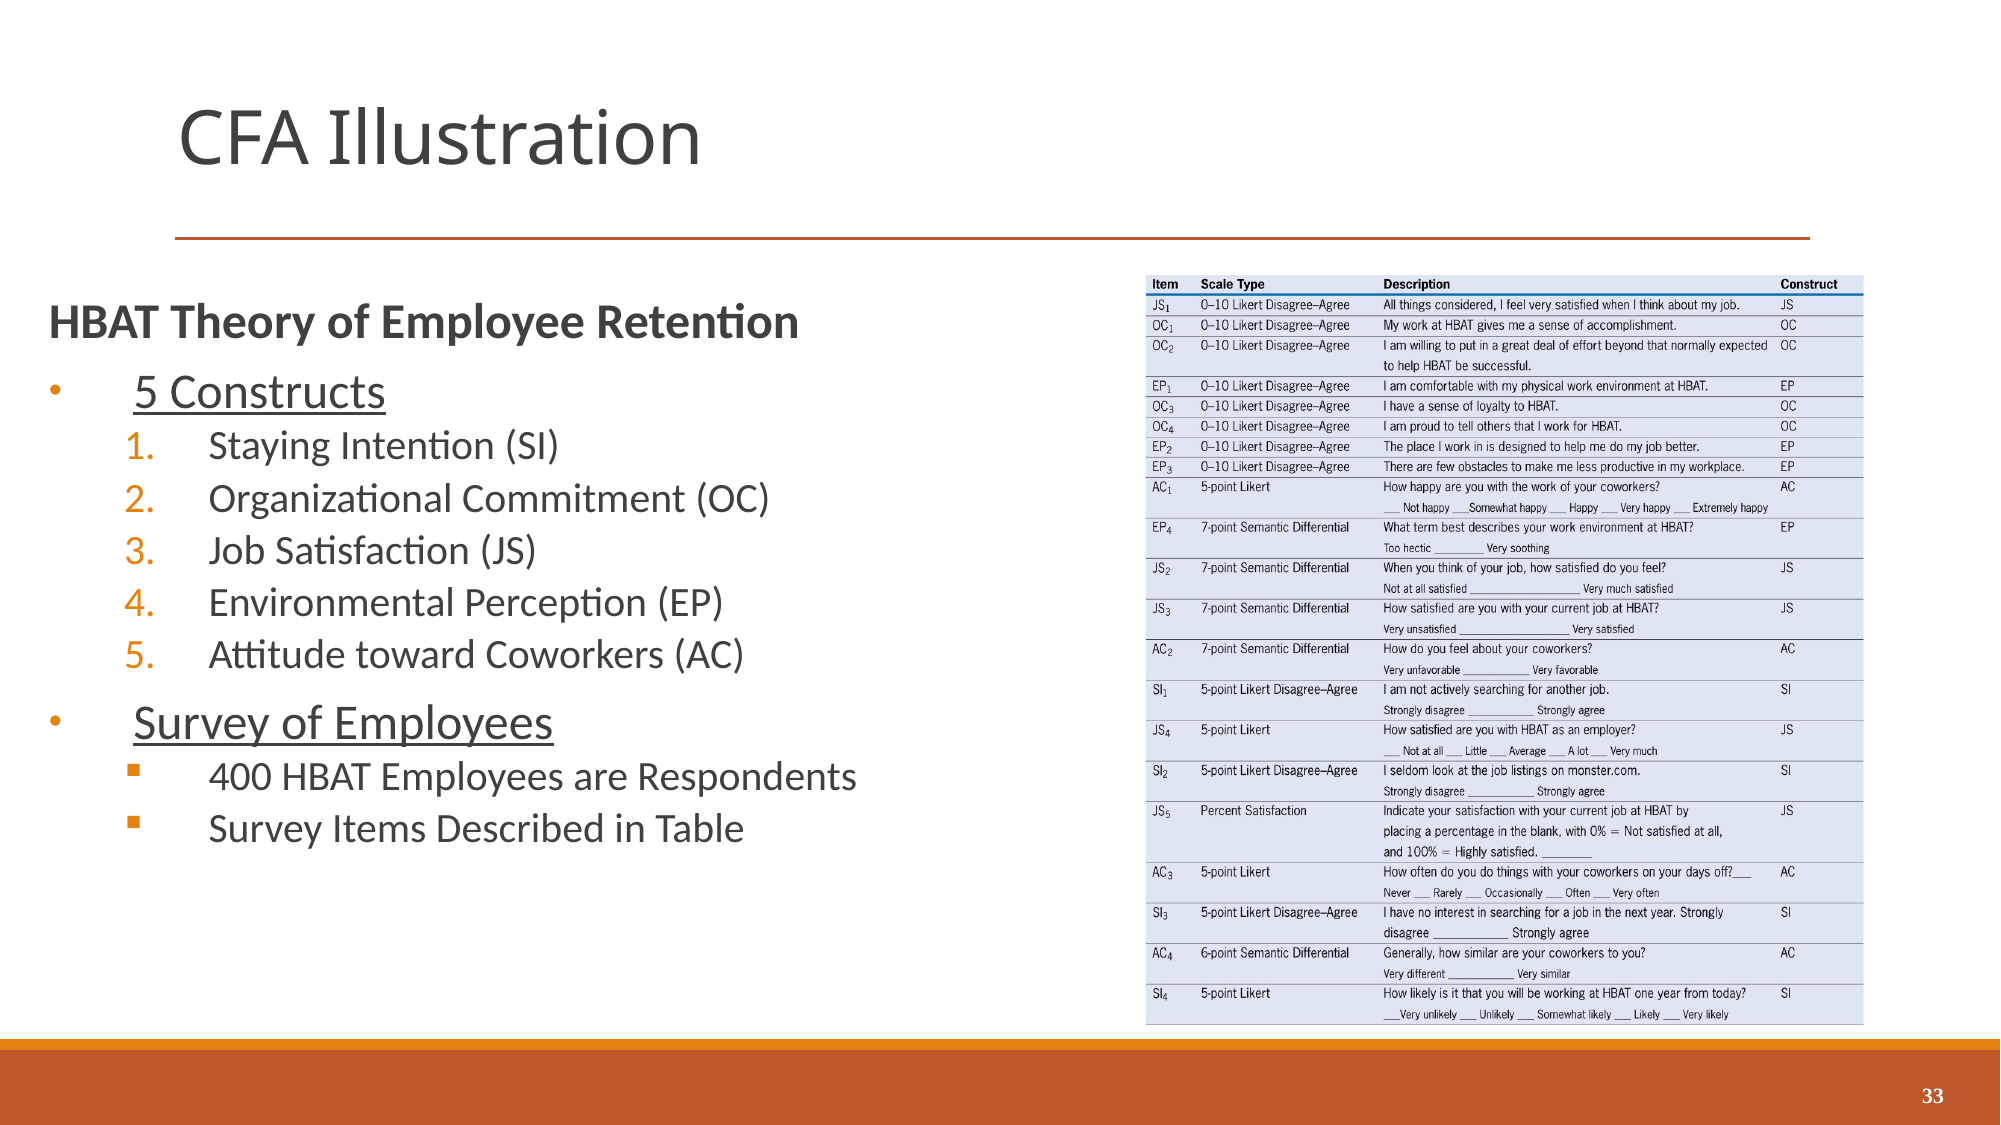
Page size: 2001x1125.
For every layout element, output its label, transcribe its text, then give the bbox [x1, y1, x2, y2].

slide_number 33 [1881, 1065, 1959, 1125]
picture [1143, 274, 1866, 1026]
title CFA Illustration [162, 82, 1921, 188]
list HBAT Theory of Employee Retention 5 Constructs Staying Intention (SI) Organizational Commitment (OC) Job Satisfaction (JS) Environmental Perception (EP) Attitude toward Coworkers (AC) Survey of Employees 400 HBAT Employees are Respondents Survey Items Described in Table [48, 287, 965, 1026]
